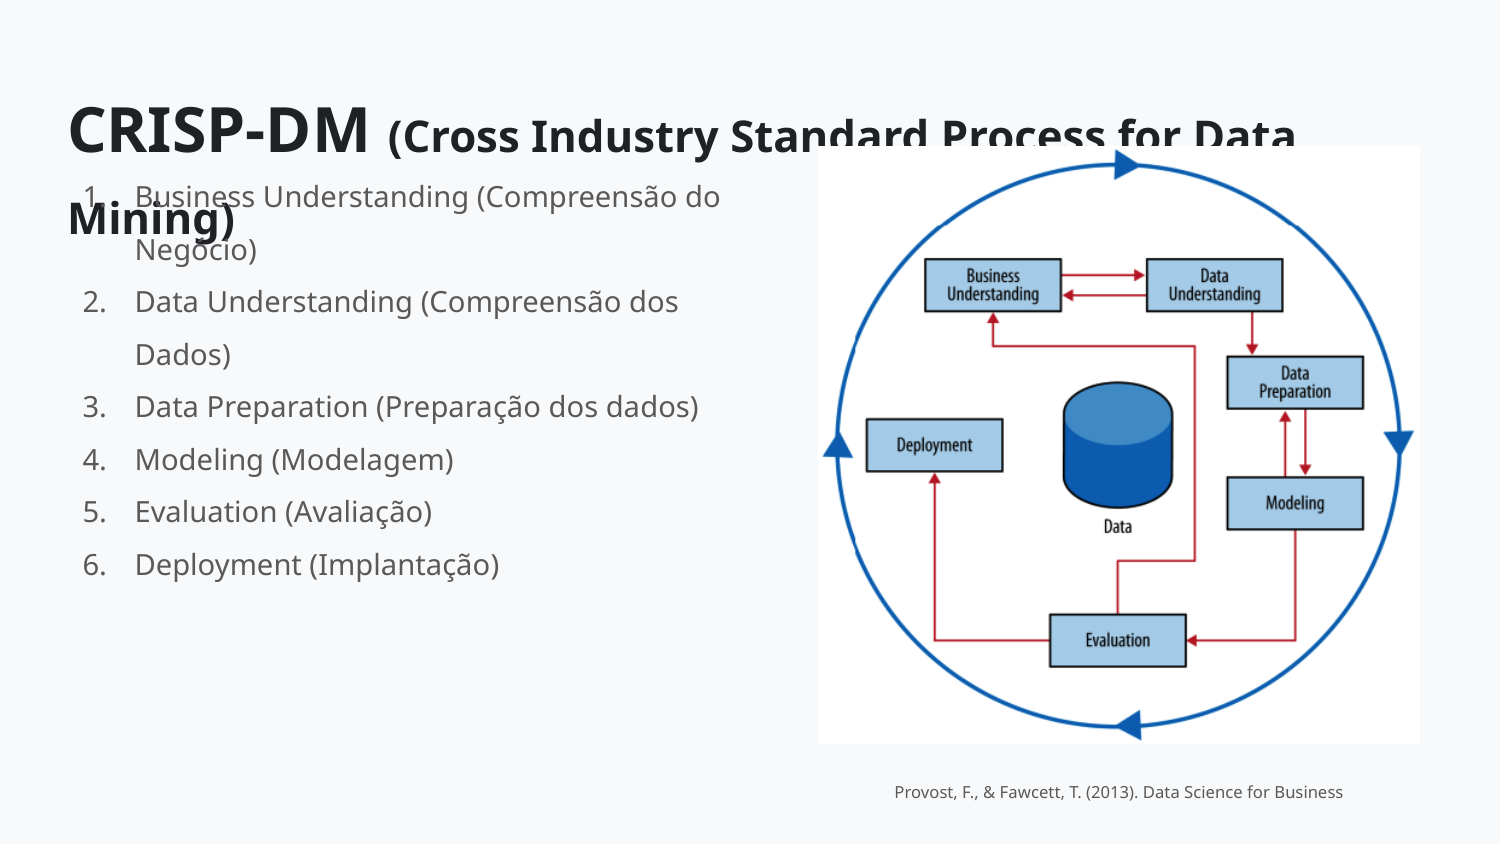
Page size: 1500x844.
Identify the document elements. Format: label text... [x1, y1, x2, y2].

title CRISP-DM (Cross Industry Standard Process for Data Mining) [52, 37, 1420, 147]
title Provost, F., & Fawcett, T. (2013). Data Science for Business [827, 756, 1412, 806]
picture [818, 145, 1421, 744]
title Business Understanding (Compreensão do Negócio) Data Understanding (Compreensão dos Dados) Data Preparation (Preparação dos dados) Modeling (Modelagem) Evaluation (Avaliação) Deployment (Implantação) [44, 146, 750, 394]
